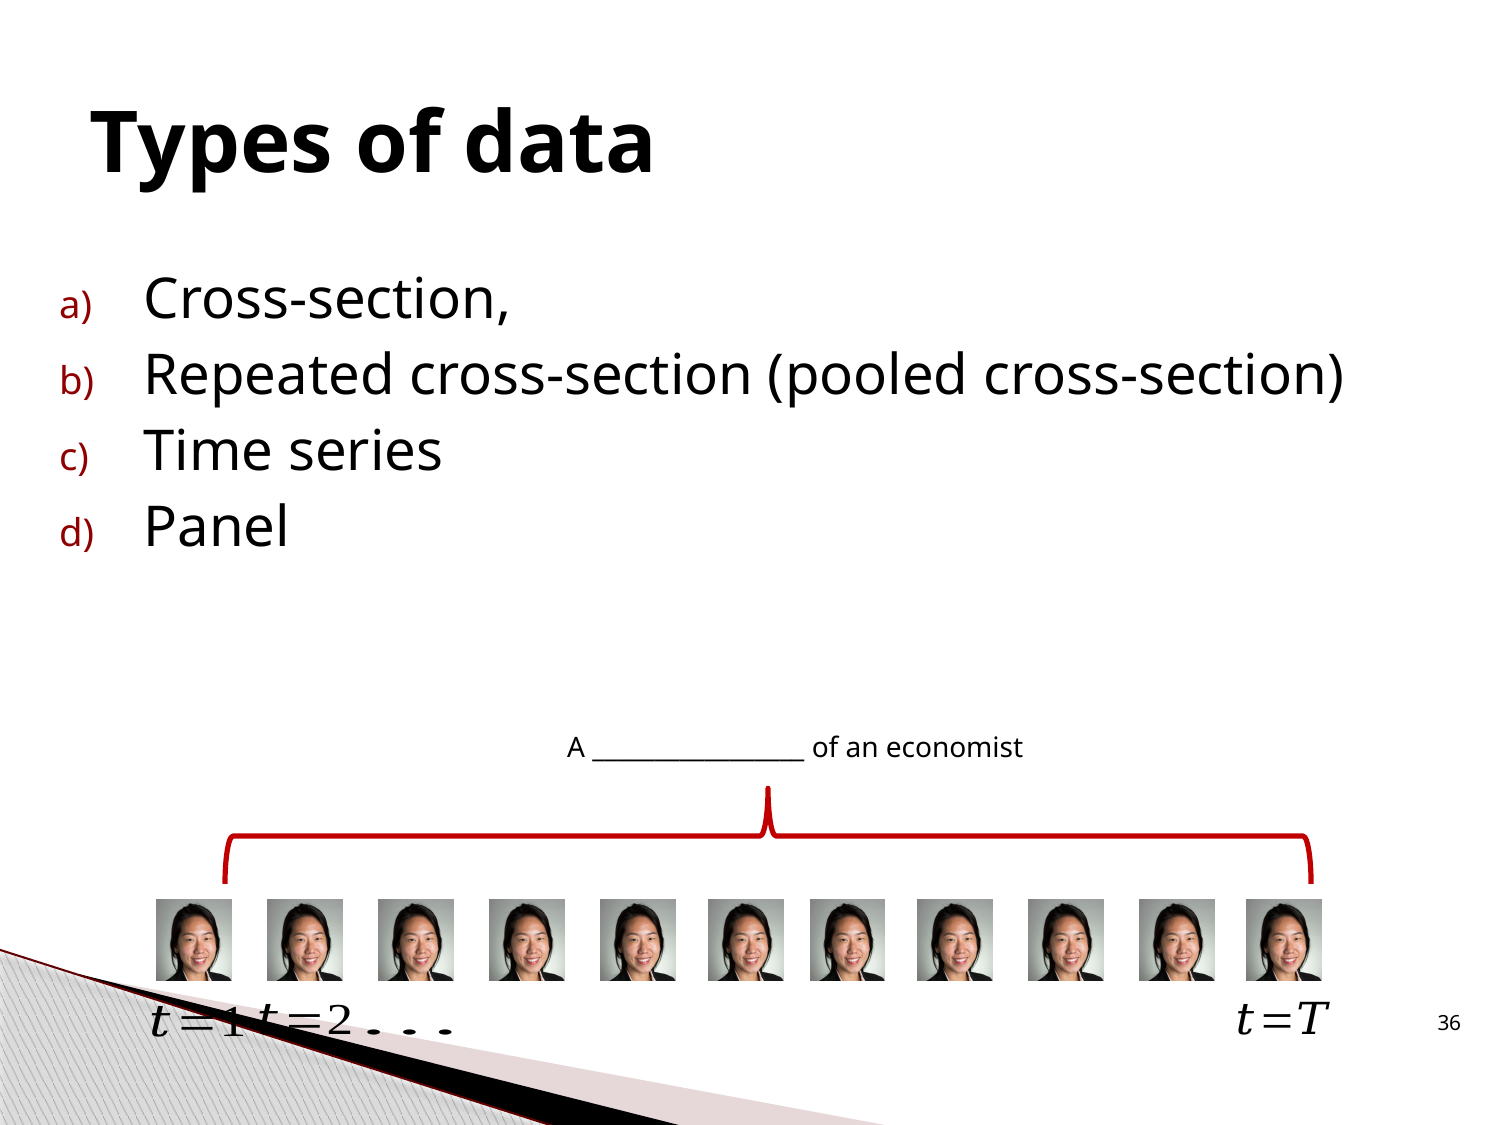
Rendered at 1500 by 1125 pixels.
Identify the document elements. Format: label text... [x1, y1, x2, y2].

title Types of data [75, 45, 1425, 233]
picture [1028, 899, 1104, 981]
picture [1246, 899, 1322, 981]
picture [378, 899, 454, 981]
picture [267, 899, 343, 981]
text_box A _________________ of an economist [552, 722, 1039, 771]
picture [1139, 899, 1215, 981]
text_box [224, 787, 1312, 884]
picture [489, 899, 566, 981]
picture [708, 899, 784, 981]
list Cross-section, Repeated cross-section (pooled cross-section) Time series Panel [26, 255, 1466, 925]
picture [917, 899, 993, 981]
picture [155, 899, 232, 981]
slide_number 36 [1415, 985, 1476, 1046]
picture [600, 899, 676, 981]
picture [809, 899, 886, 981]
